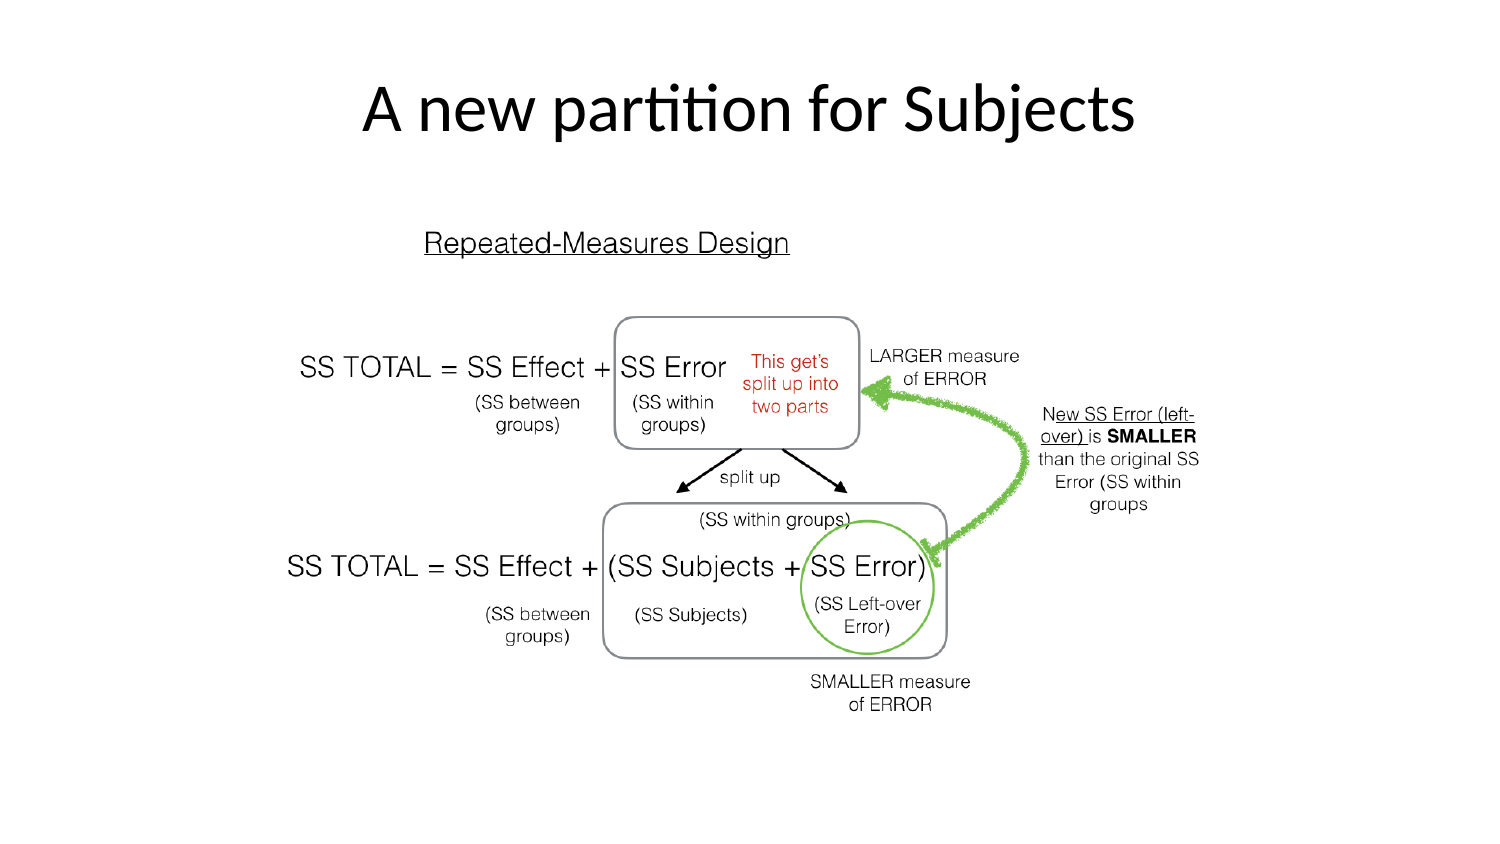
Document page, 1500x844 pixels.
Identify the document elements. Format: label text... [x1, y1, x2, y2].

title A new partition for Subjects [75, 33, 1425, 175]
picture [270, 195, 1230, 753]
